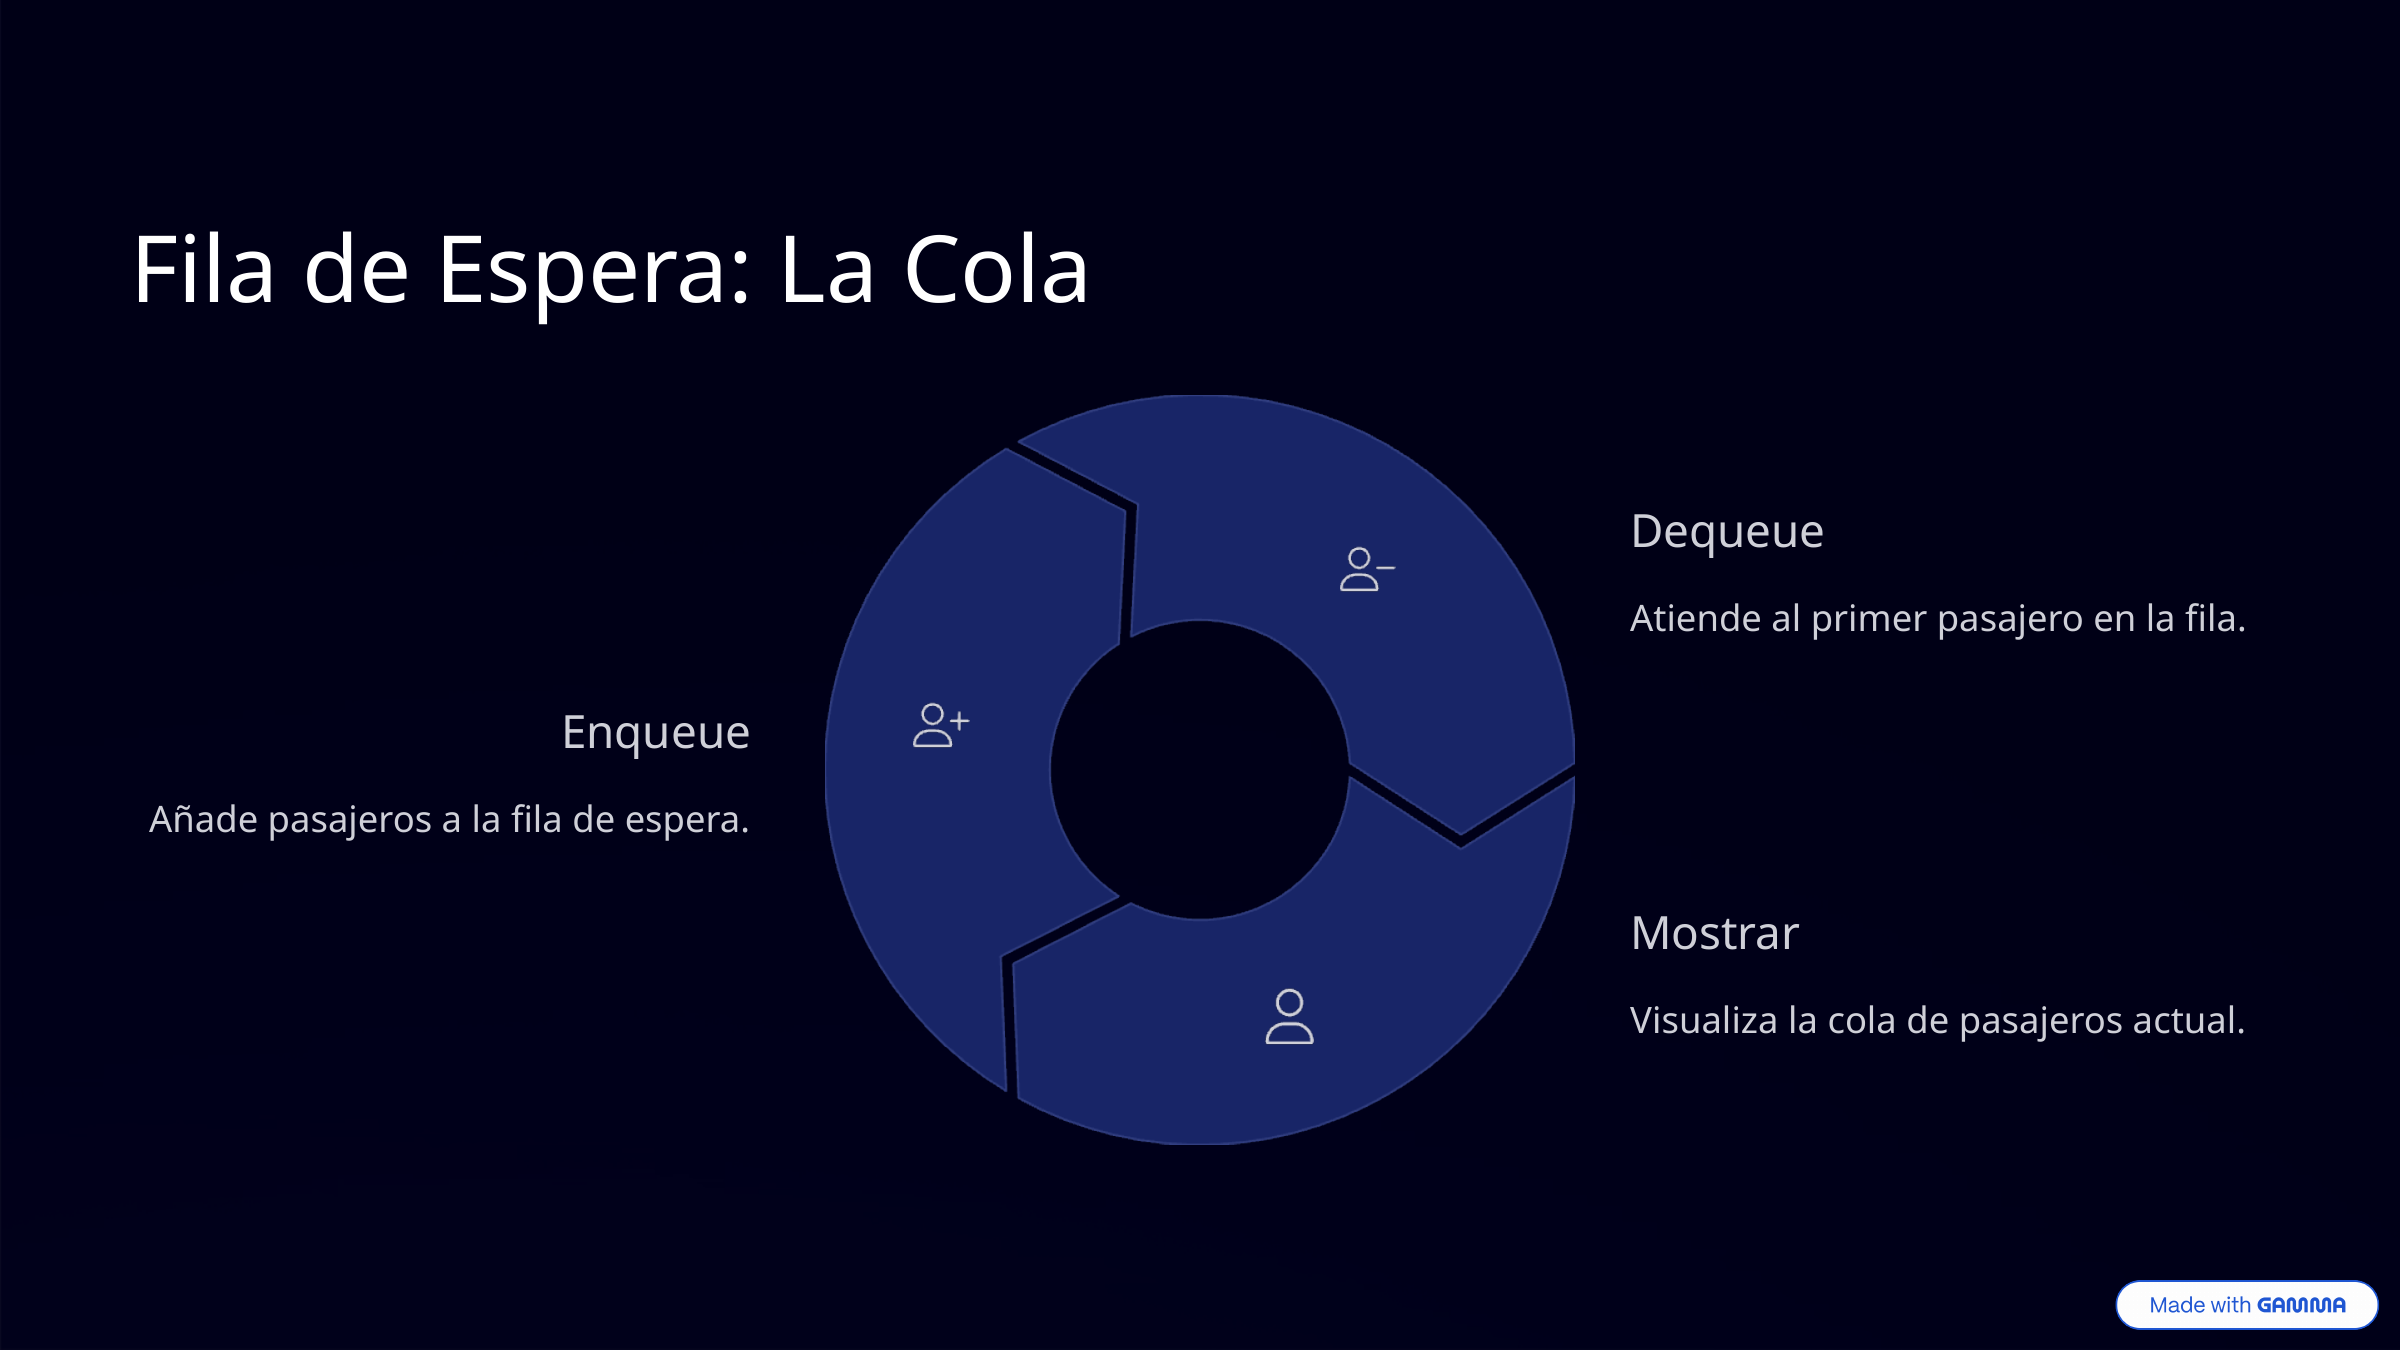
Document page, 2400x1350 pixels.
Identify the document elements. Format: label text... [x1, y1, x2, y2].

text_box Fila de Espera: La Cola [130, 205, 1070, 322]
text_box Mostrar [1630, 901, 2096, 960]
text_box Visualiza la cola de pasajeros actual. [1630, 981, 2270, 1042]
text_box Añade pasajeros a la fila de espera. [130, 780, 752, 841]
text_box Dequeue [1630, 499, 2096, 558]
picture [2106, 1271, 2389, 1339]
picture [825, 395, 1575, 1145]
text_box Atiende al primer pasajero en la fila. [1630, 579, 2270, 640]
text_box Enqueue [286, 700, 752, 759]
